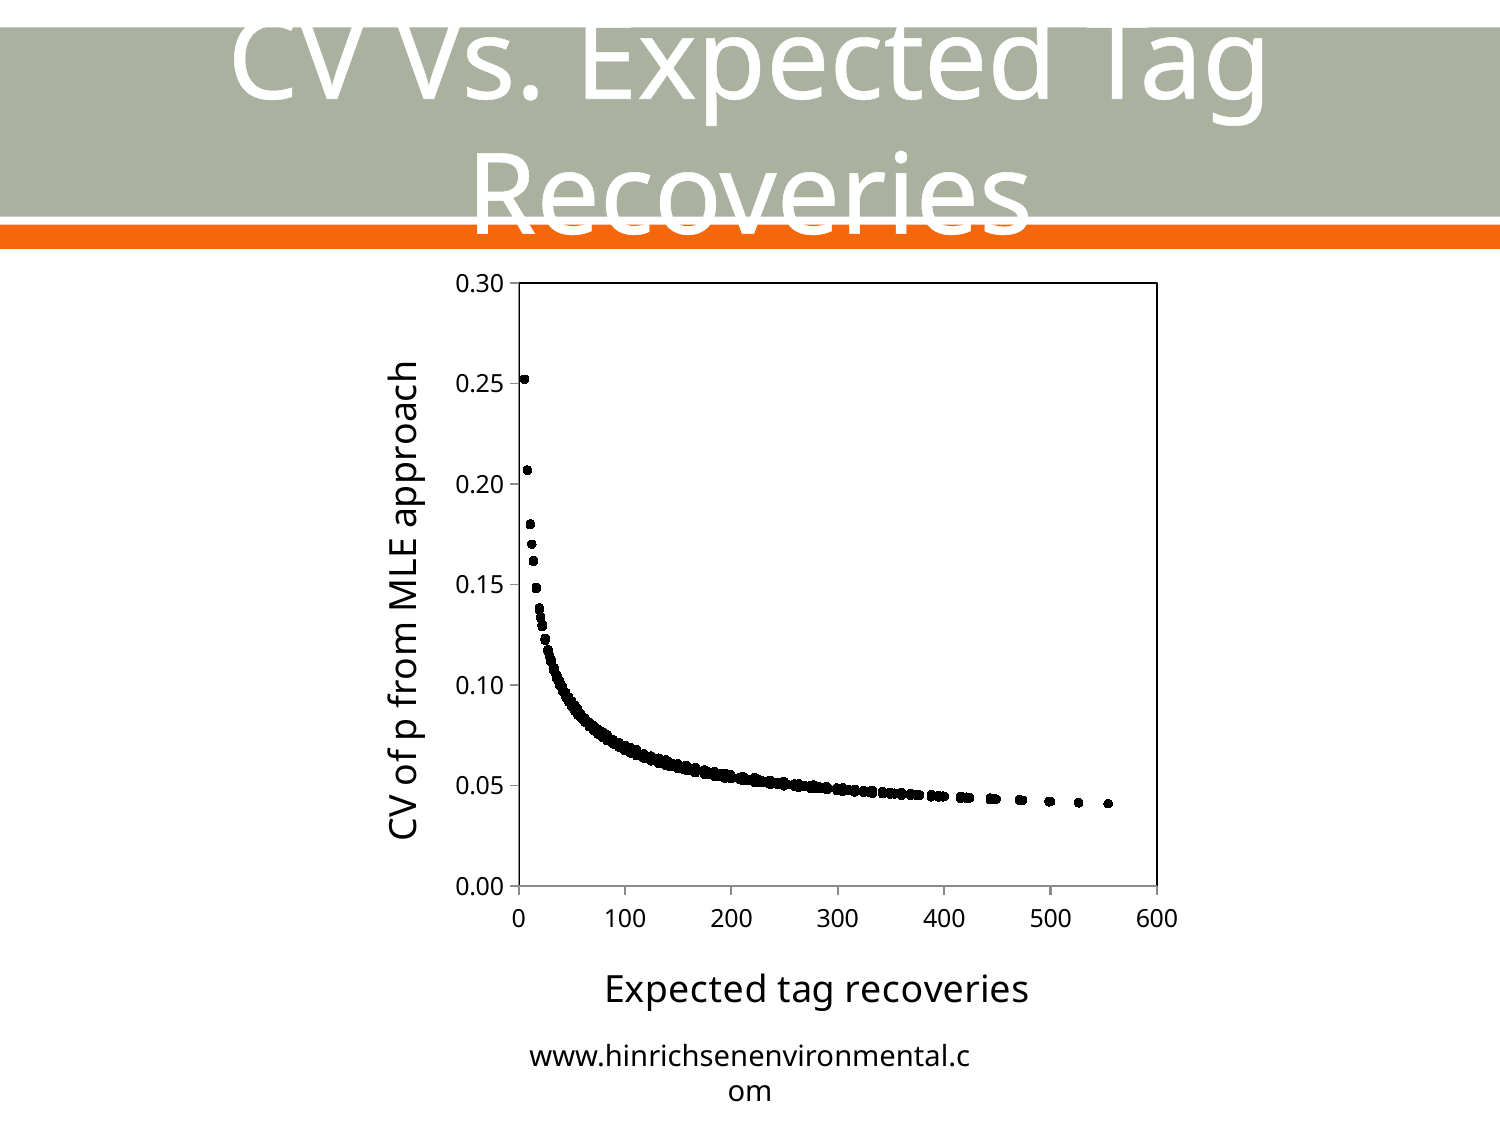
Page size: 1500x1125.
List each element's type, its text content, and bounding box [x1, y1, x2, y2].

footer www.hinrichsenenvironmental.com [512, 1061, 988, 1103]
title CV Vs. Expected Tag Recoveries [75, 29, 1425, 213]
chart [337, 249, 1196, 1051]
